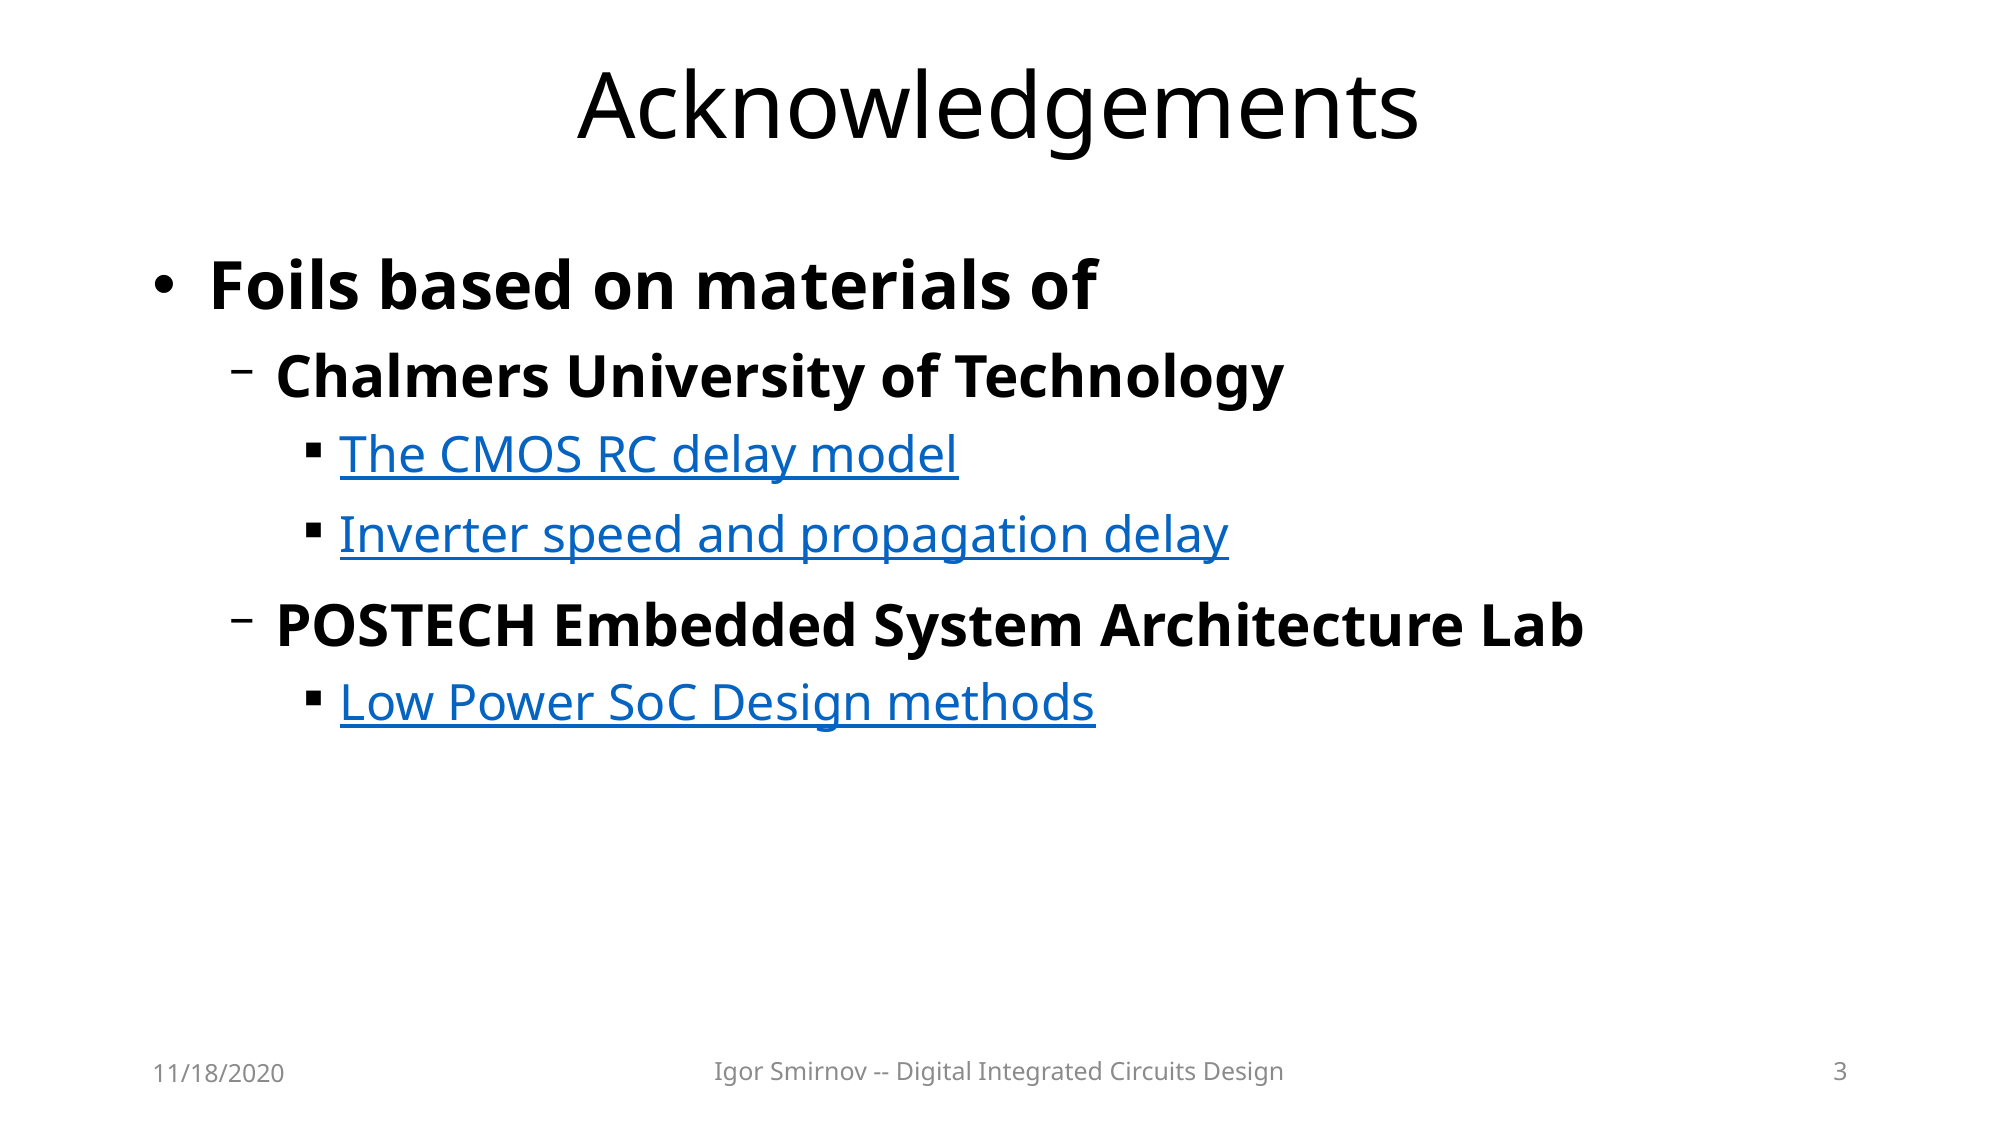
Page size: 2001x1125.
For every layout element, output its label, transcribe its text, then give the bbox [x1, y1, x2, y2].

title Acknowledgements [137, 0, 1863, 218]
list Foils based on materials of Chalmers University of Technology The CMOS RC delay model Inverter speed and propagation delay POSTECH Embedded System Architecture Lab Low Power SoC Design methods [137, 235, 1863, 1014]
footer Igor Smirnov -- Digital Integrated Circuits Design [662, 1042, 1338, 1103]
slide_number 3 [1412, 1042, 1863, 1103]
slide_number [137, 1042, 588, 1103]
